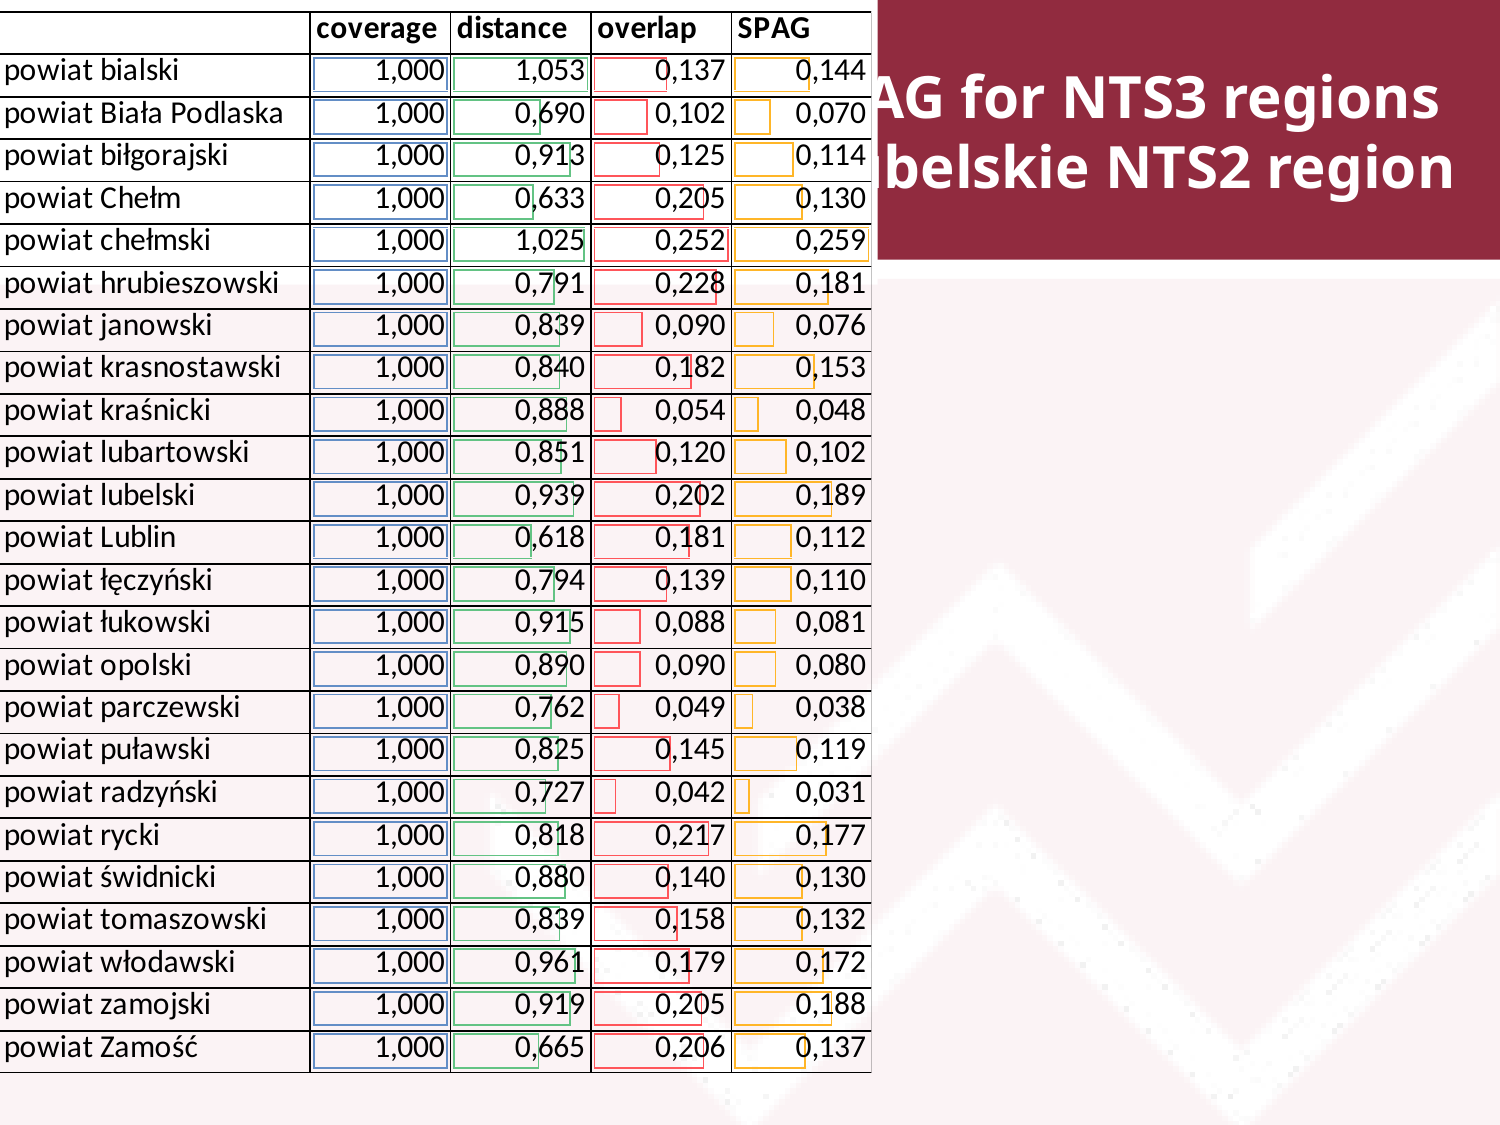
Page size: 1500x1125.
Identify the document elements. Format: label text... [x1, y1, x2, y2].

title SPAG for NTS3 regions in Lubelskie NTS2 region [878, 36, 1471, 224]
picture [0, 10, 1500, 1125]
text_box [0, 0, 878, 16]
